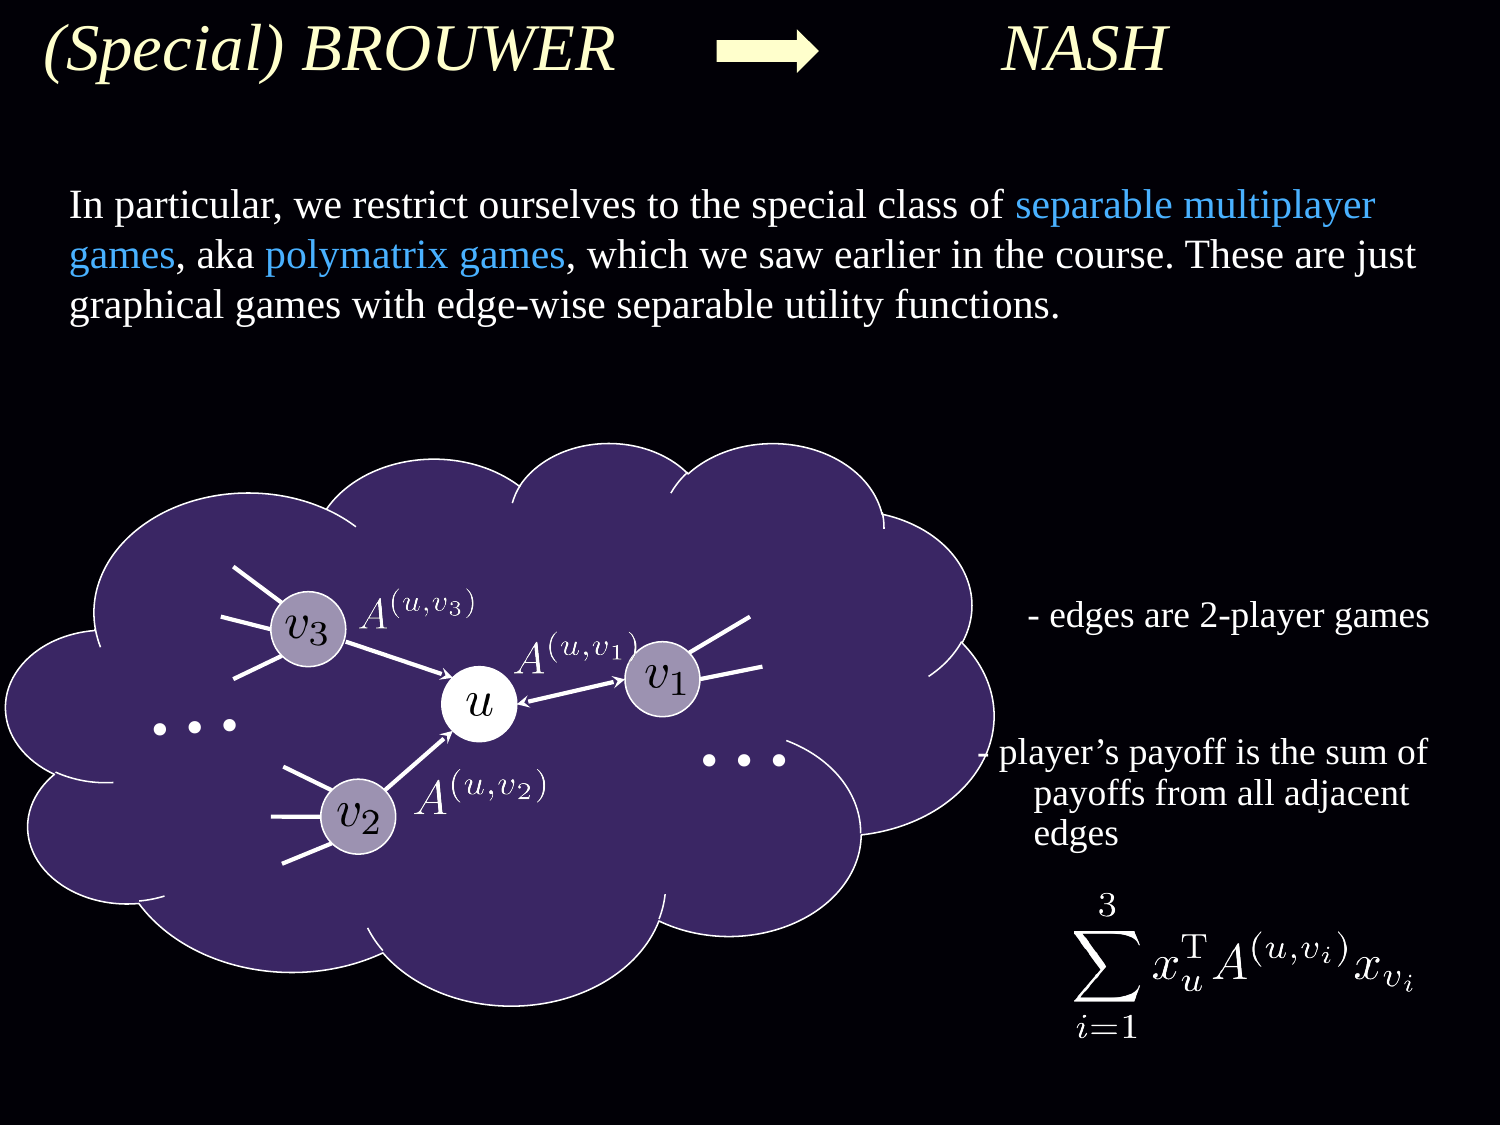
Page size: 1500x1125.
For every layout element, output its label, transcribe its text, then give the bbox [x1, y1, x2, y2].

text_box [5, 492, 314, 973]
text_box [716, 29, 819, 73]
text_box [319, 843, 618, 1060]
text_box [283, 612, 688, 834]
text_box - player’s payoff is the sum of payoffs from all adjacent edges [962, 724, 1488, 963]
text_box [621, 443, 995, 971]
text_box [319, 371, 618, 610]
text_box - edges are 2-player games [1012, 587, 1463, 750]
title (Special) BROUWER NASH [0, 0, 1270, 138]
picture [357, 585, 476, 612]
text_box In particular, we restrict ourselves to the special class of separable multiplayer games, aka polymatrix games, which we saw earlier in the course. These are just graphical games with edge-wise separable utility functions. [54, 169, 1463, 335]
picture [1074, 889, 1415, 1040]
